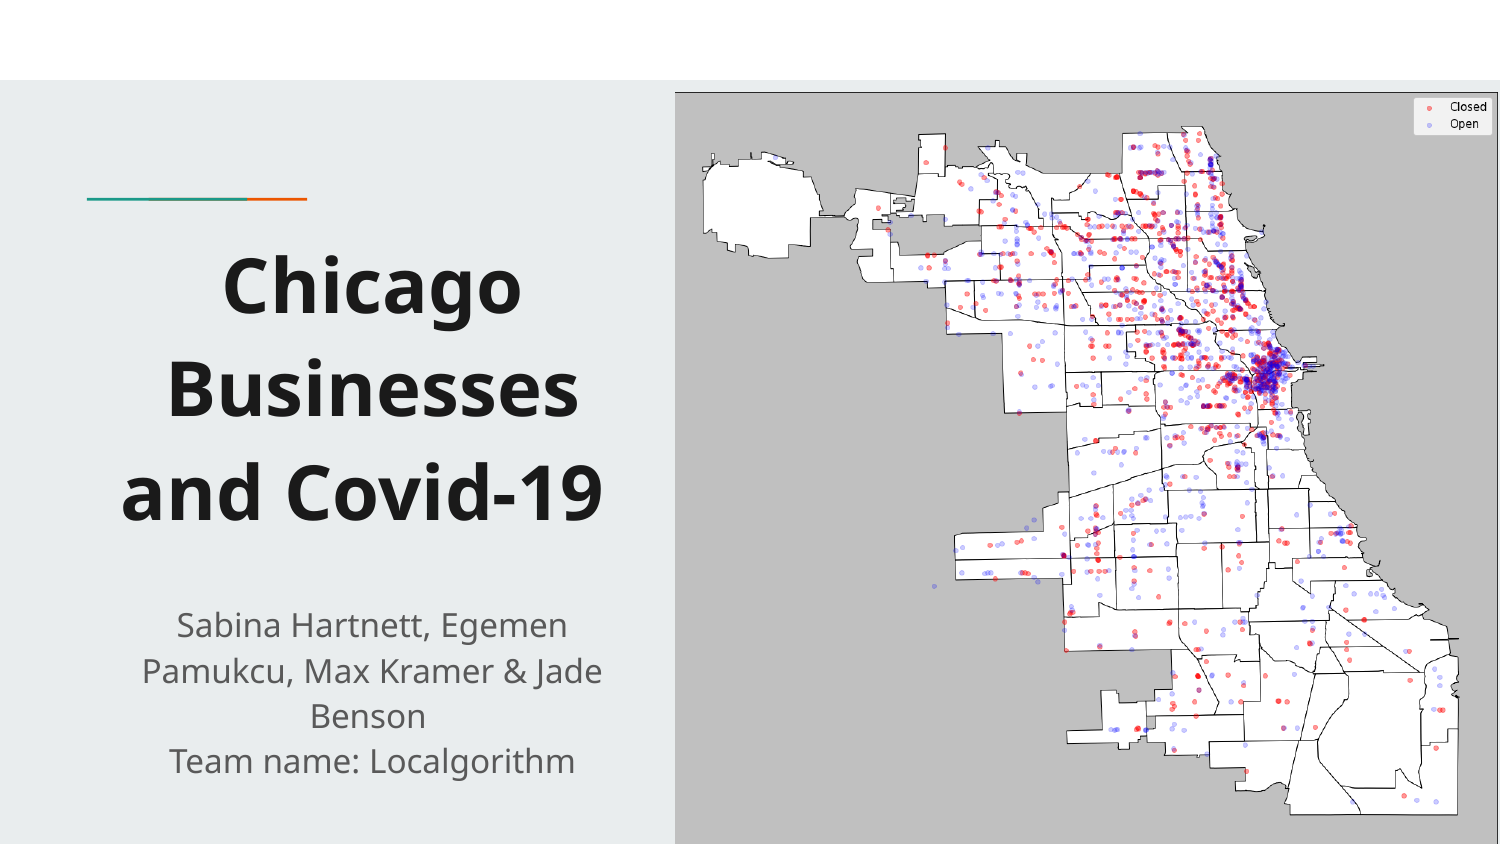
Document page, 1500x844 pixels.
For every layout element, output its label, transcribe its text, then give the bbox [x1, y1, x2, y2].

picture [674, 87, 1500, 844]
title Chicago Businesses and Covid-19 [7, 216, 669, 559]
subtitle Sabina Hartnett, Egemen Pamukcu, Max Kramer & Jade Benson Team name: Localgorithm [89, 587, 656, 807]
